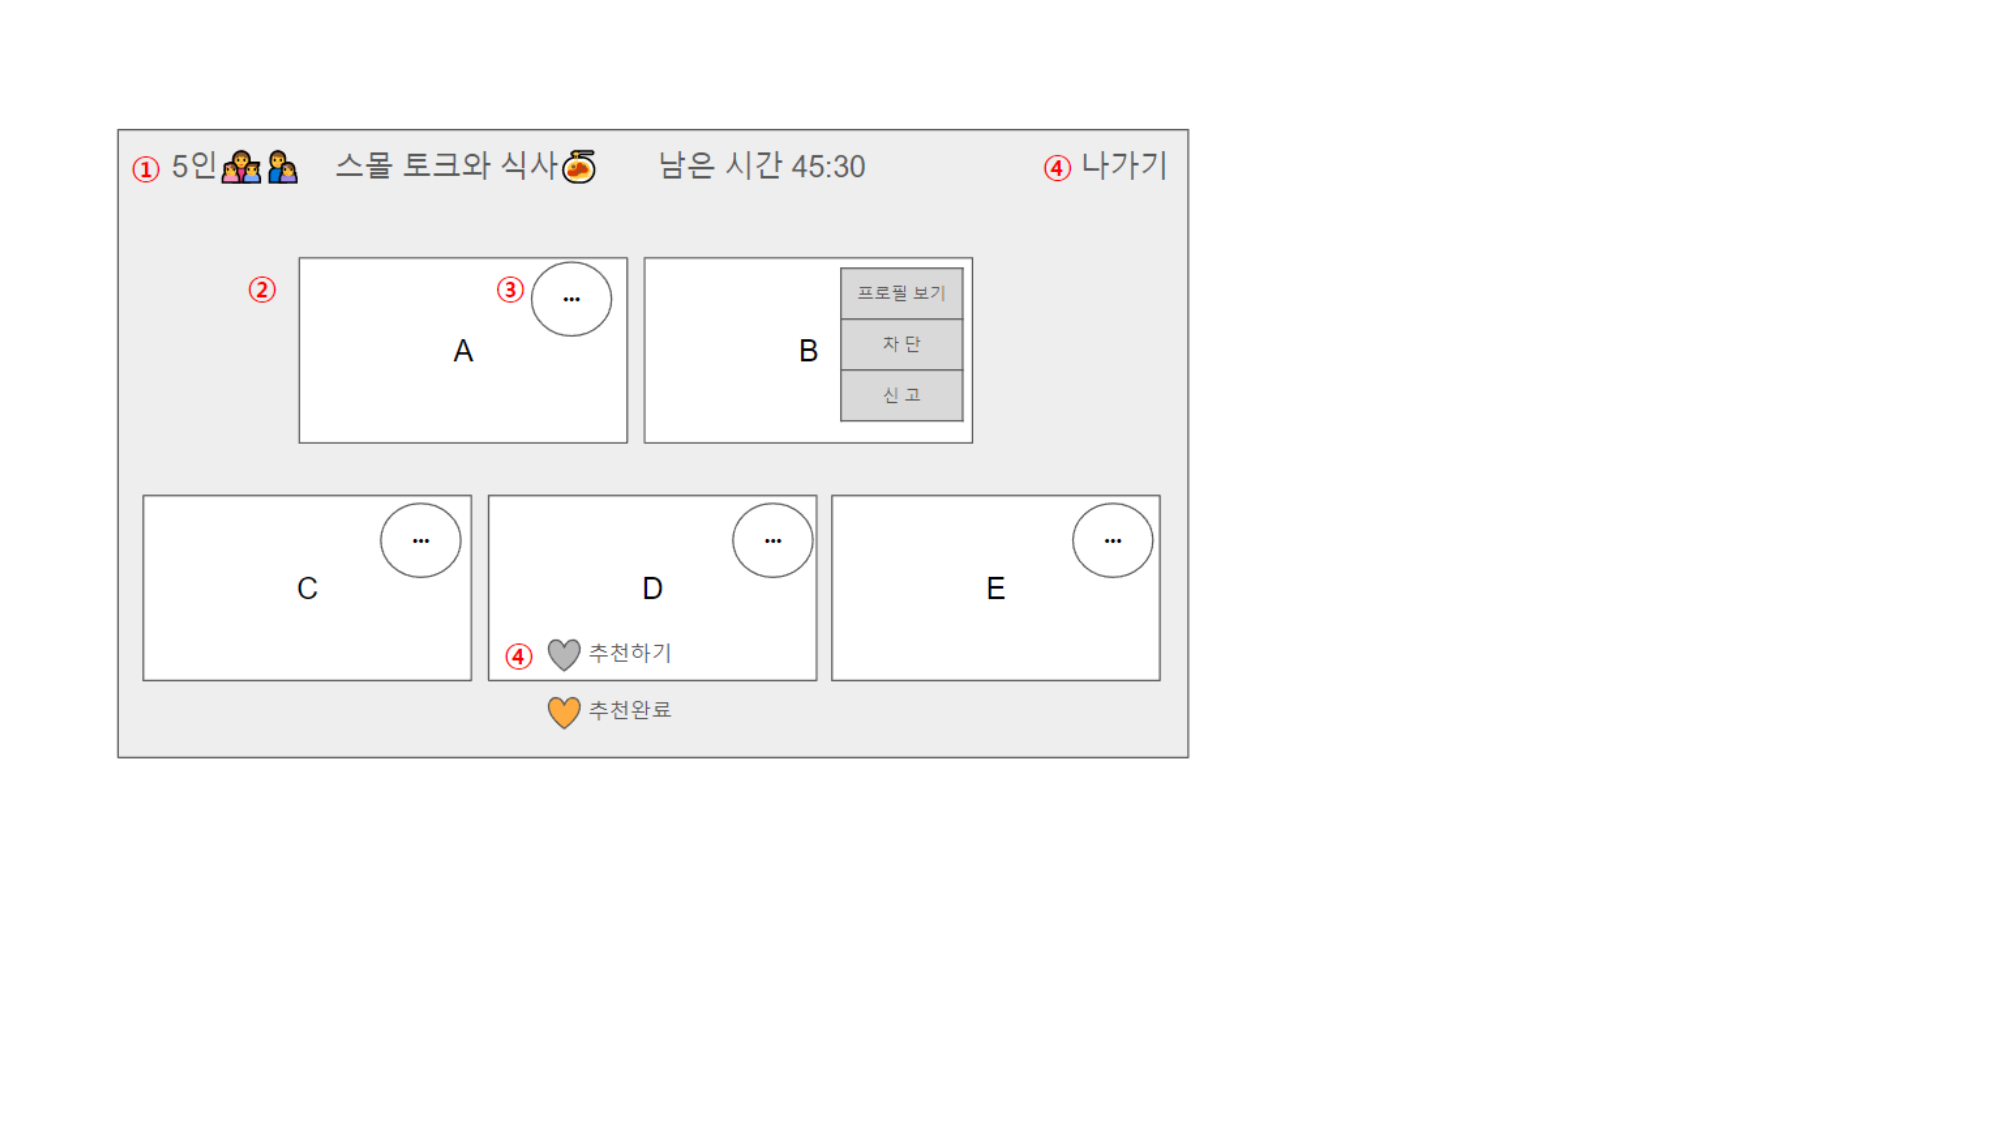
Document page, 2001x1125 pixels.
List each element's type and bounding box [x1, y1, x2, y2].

picture [106, 116, 1199, 769]
